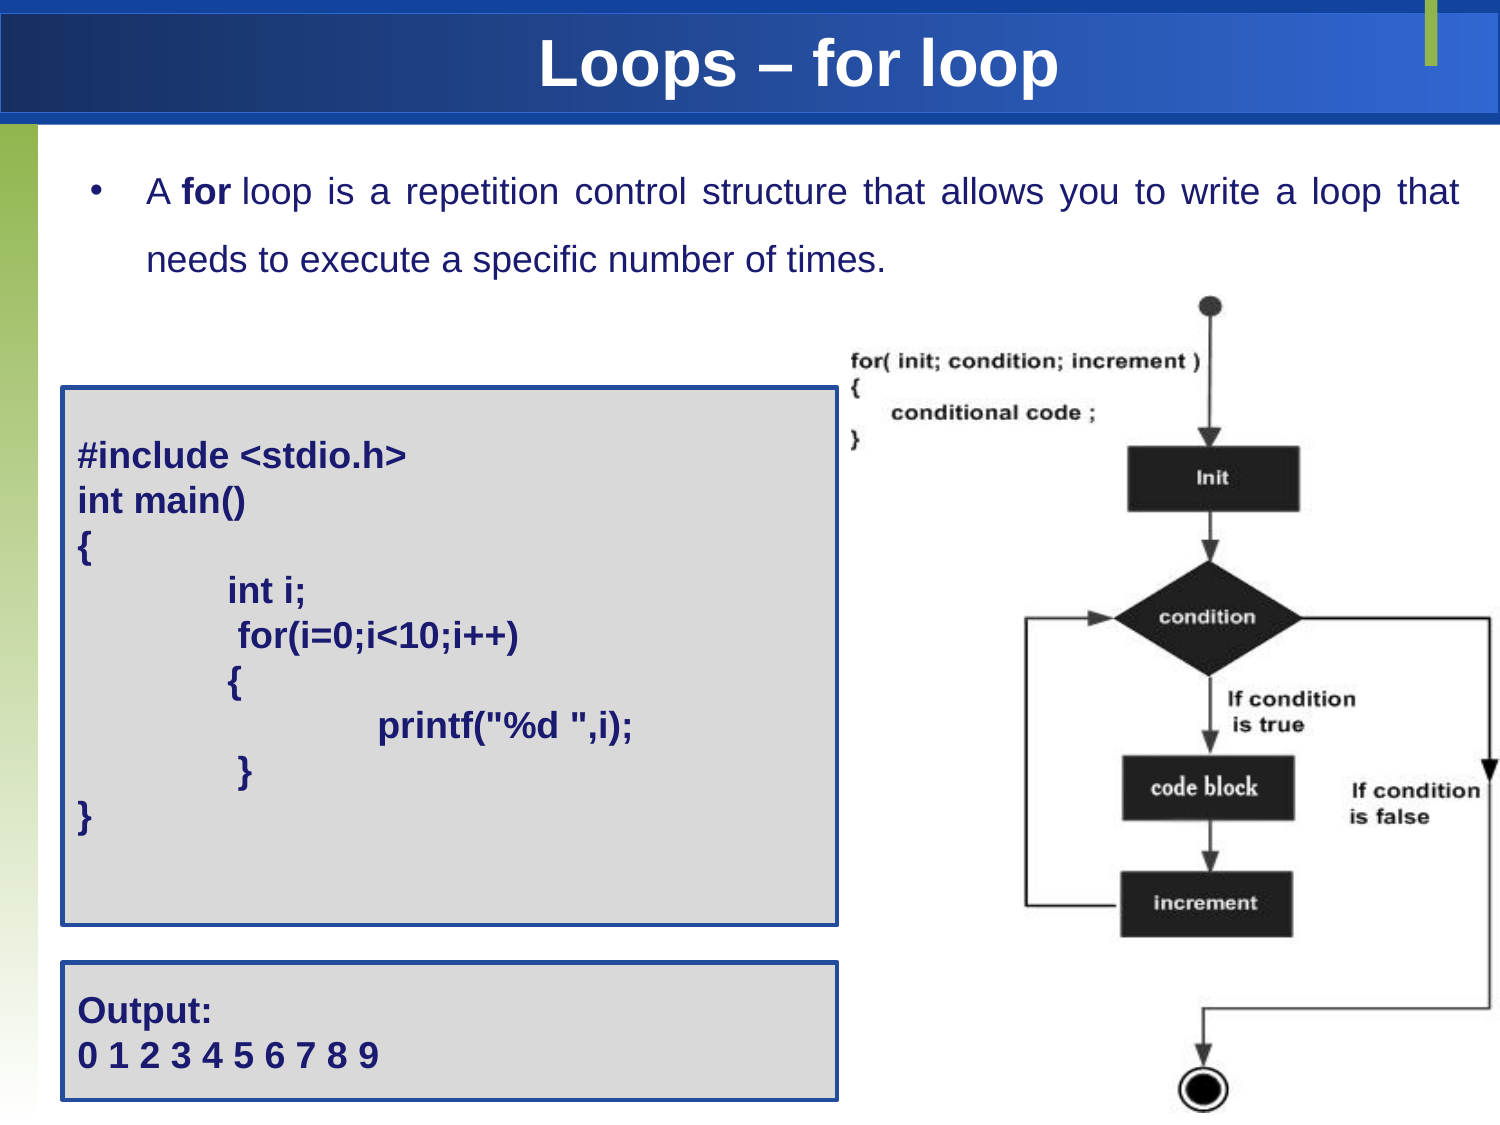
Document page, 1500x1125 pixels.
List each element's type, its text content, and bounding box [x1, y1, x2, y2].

title Loops – for loop [237, 12, 1363, 100]
text_box #include <stdio.h> int main() { int i; for(i=0;i<10;i++) { printf("%d ",i); } } [60, 385, 839, 927]
text_box Output: 0 1 2 3 4 5 6 7 8 9 [60, 960, 839, 1102]
picture [851, 295, 1500, 1113]
text_box A for loop is a repetition control structure that allows you to write a loop that needs to execute a specific number of times. [75, 137, 1475, 288]
